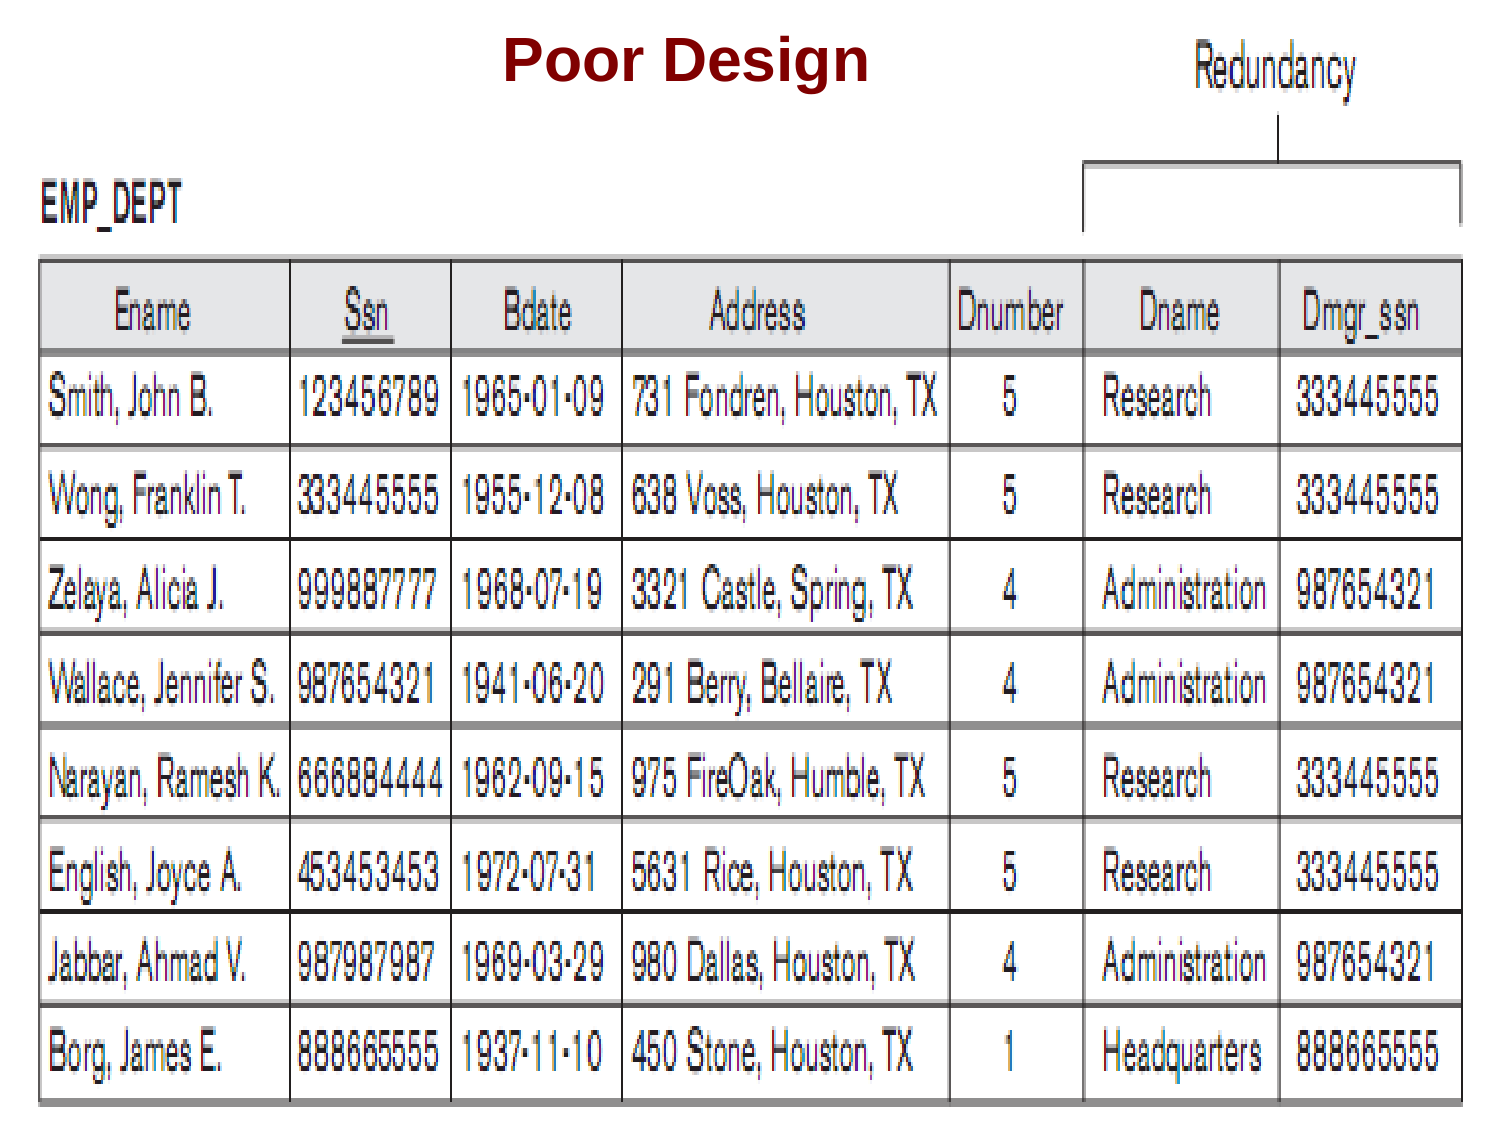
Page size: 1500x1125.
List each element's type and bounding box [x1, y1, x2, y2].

list [0, 0, 1500, 1125]
